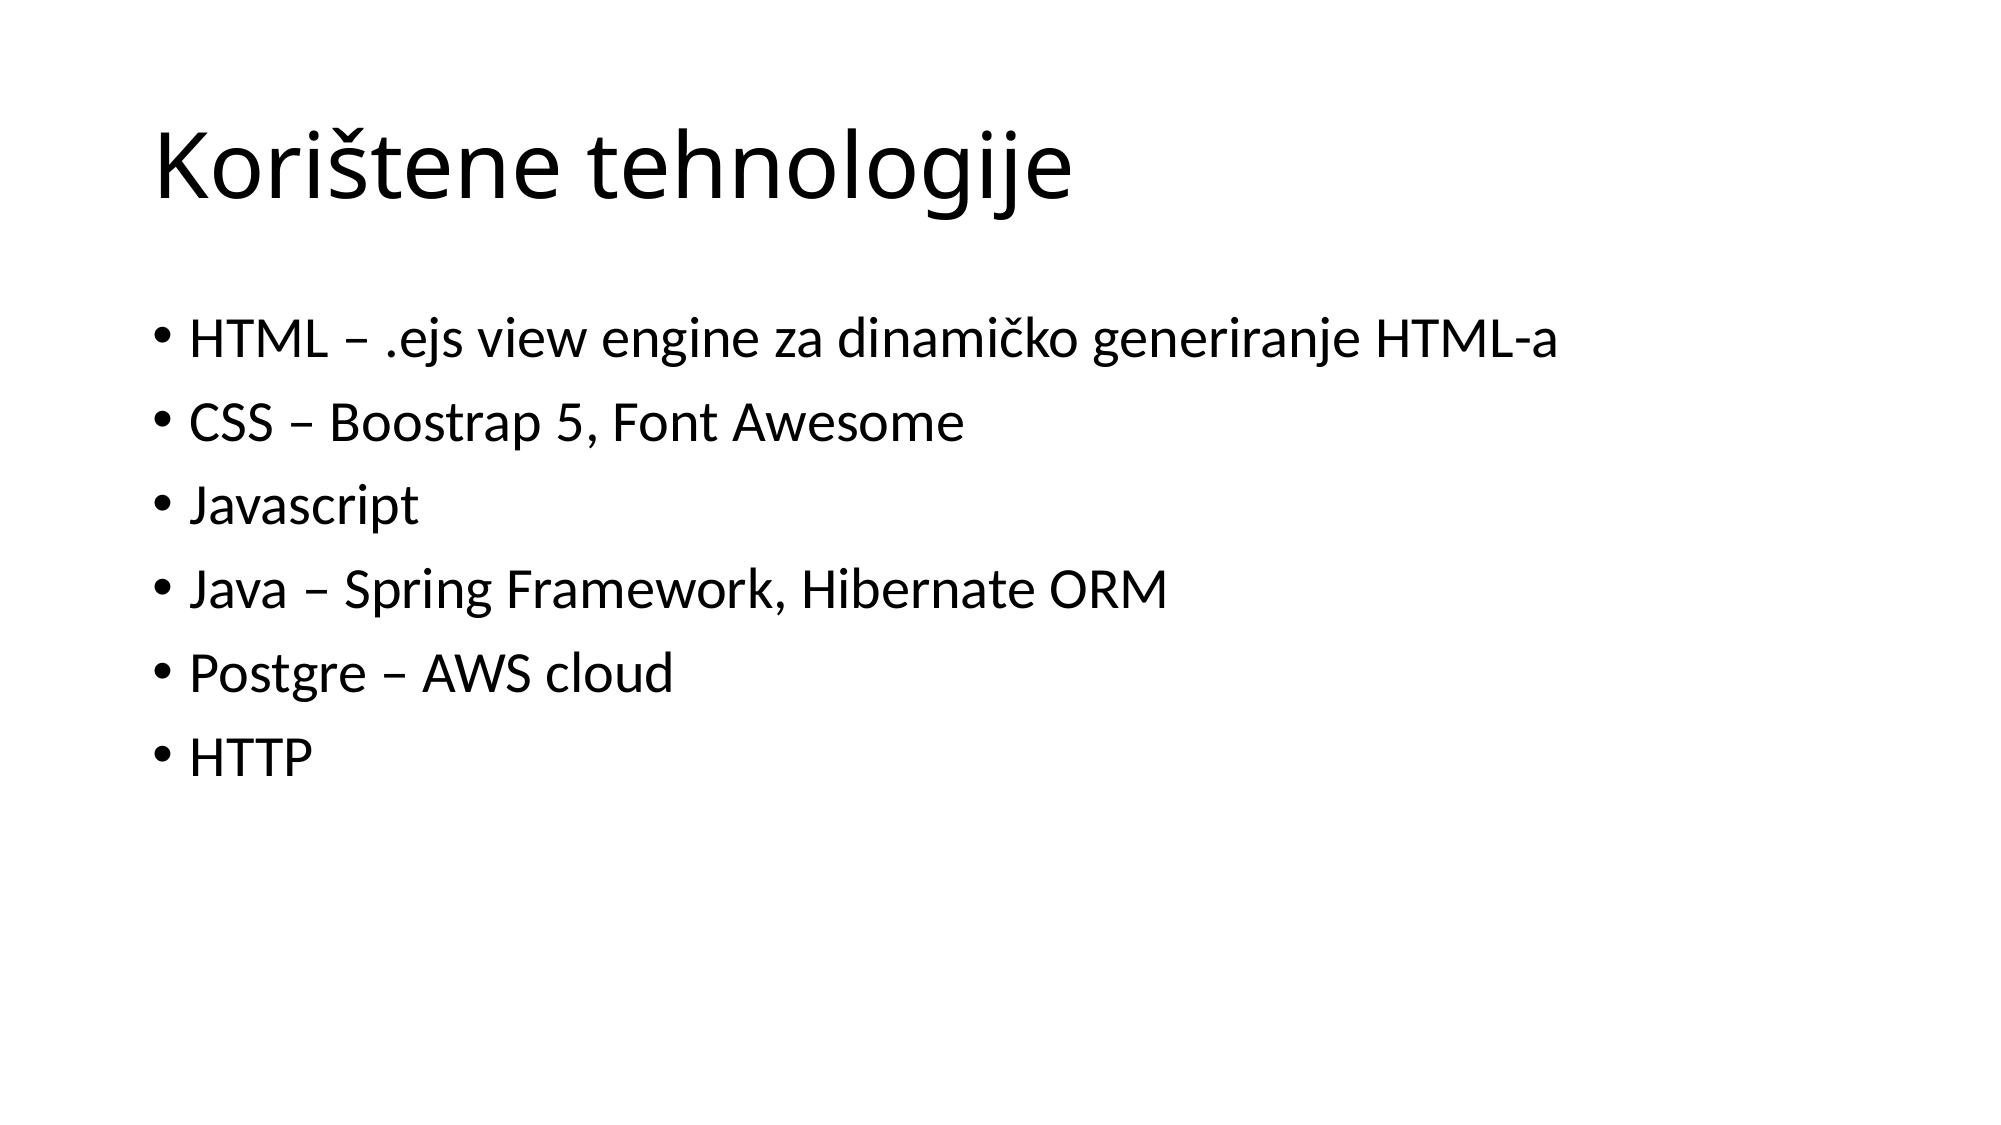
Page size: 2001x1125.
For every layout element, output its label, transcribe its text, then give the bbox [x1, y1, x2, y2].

list HTML – .ejs view engine za dinamičko generiranje HTML-a CSS – Boostrap 5, Font Awesome Javascript Java – Spring Framework, Hibernate ORM Postgre – AWS cloud HTTP [137, 299, 1863, 1014]
title Korištene tehnologije [137, 59, 1863, 278]
